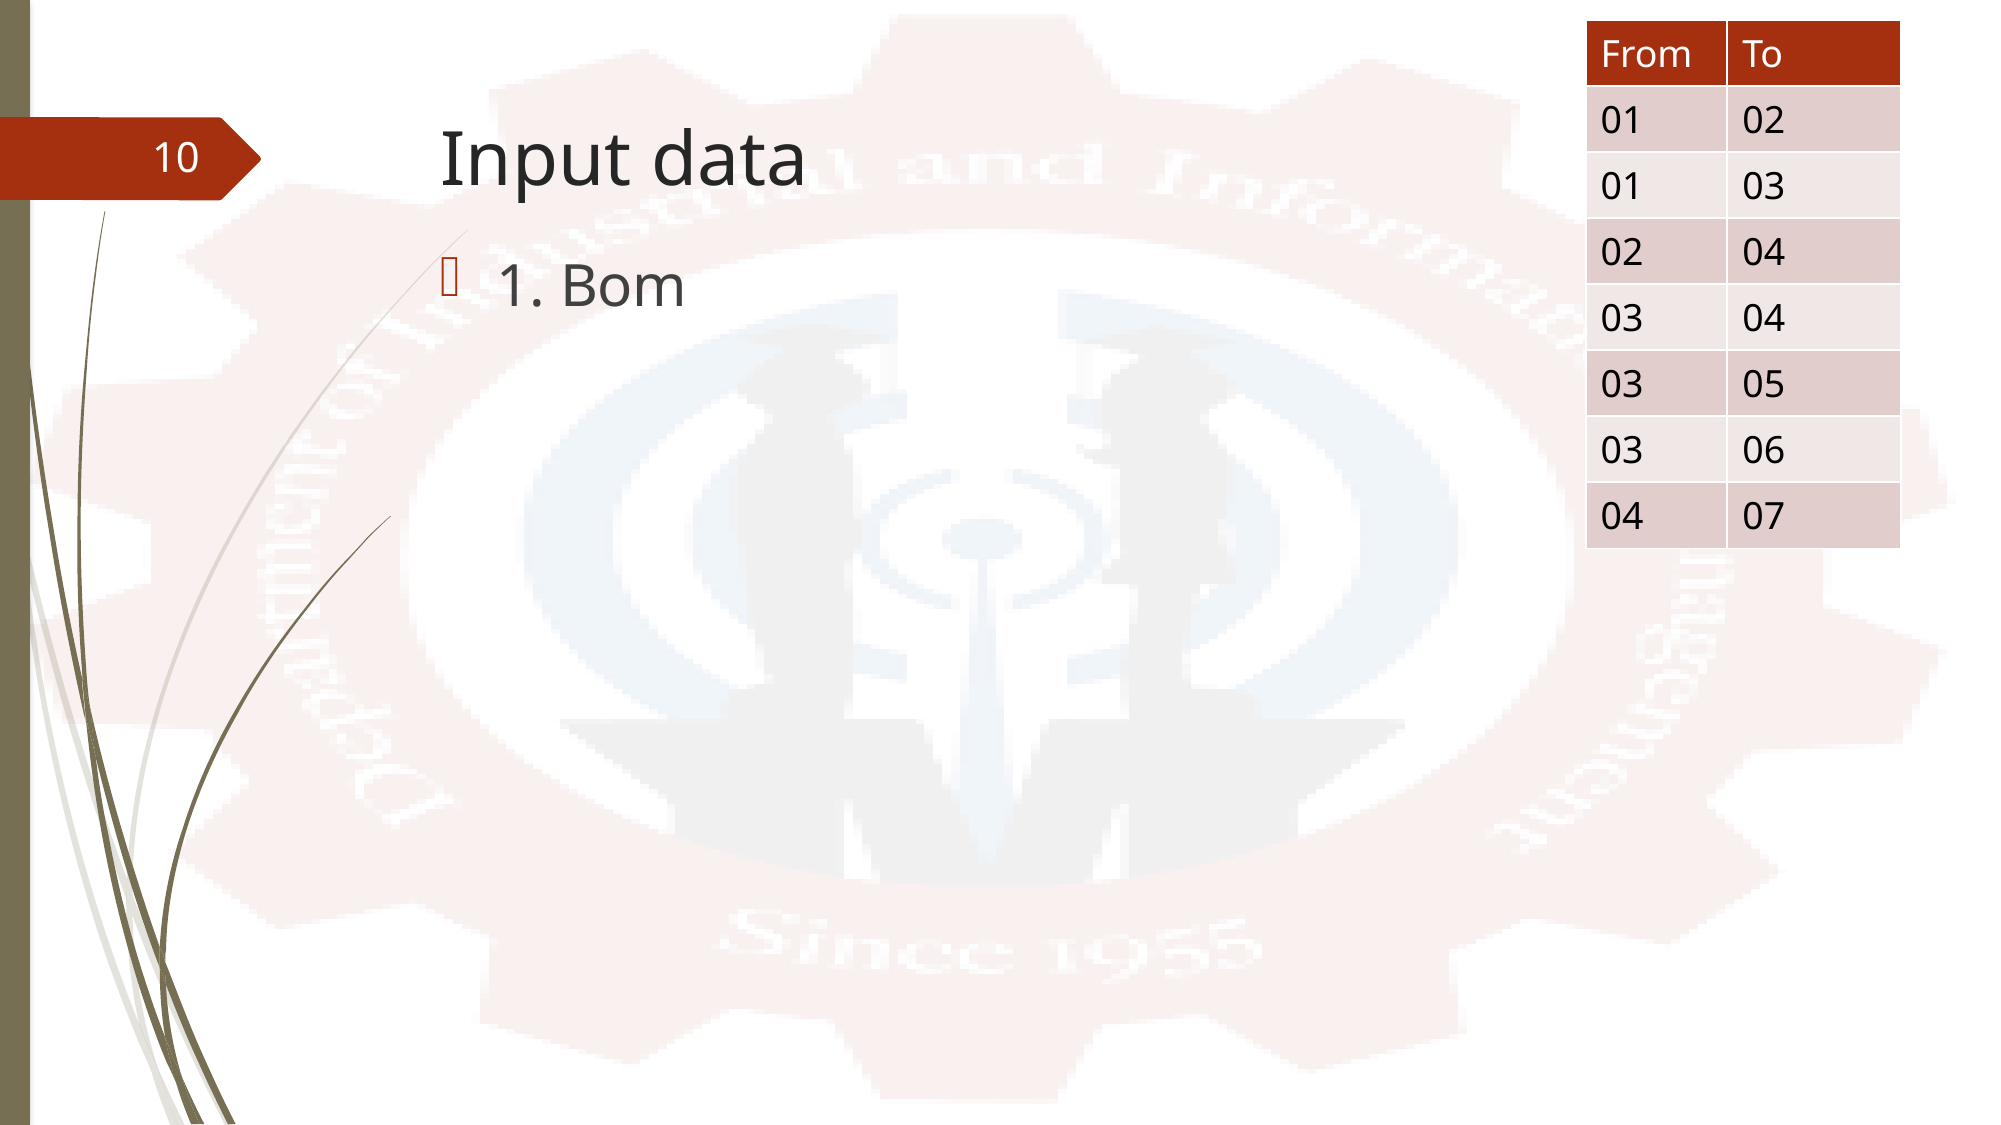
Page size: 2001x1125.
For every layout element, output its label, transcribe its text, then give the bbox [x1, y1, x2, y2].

slide_number 10 [87, 129, 216, 190]
table_header From [1587, 21, 1726, 85]
table_cell 01 [1587, 87, 1726, 151]
list 1. Bom [424, 240, 1888, 861]
table_cell 06 [1728, 417, 1900, 481]
table_cell 04 [1587, 483, 1726, 548]
table_cell 03 [1587, 351, 1726, 415]
table_cell 03 [1587, 285, 1726, 349]
title Input data [425, 102, 1585, 240]
table_cell 02 [1728, 87, 1900, 151]
table_cell 03 [1728, 153, 1900, 217]
table_cell 01 [1587, 153, 1726, 217]
table_cell 07 [1728, 483, 1900, 548]
table_header To [1728, 21, 1900, 85]
table_cell 03 [1587, 417, 1726, 481]
table_cell 04 [1728, 219, 1900, 283]
table_cell 05 [1728, 351, 1900, 415]
table_cell 04 [1728, 285, 1900, 349]
table_cell 02 [1587, 219, 1726, 283]
